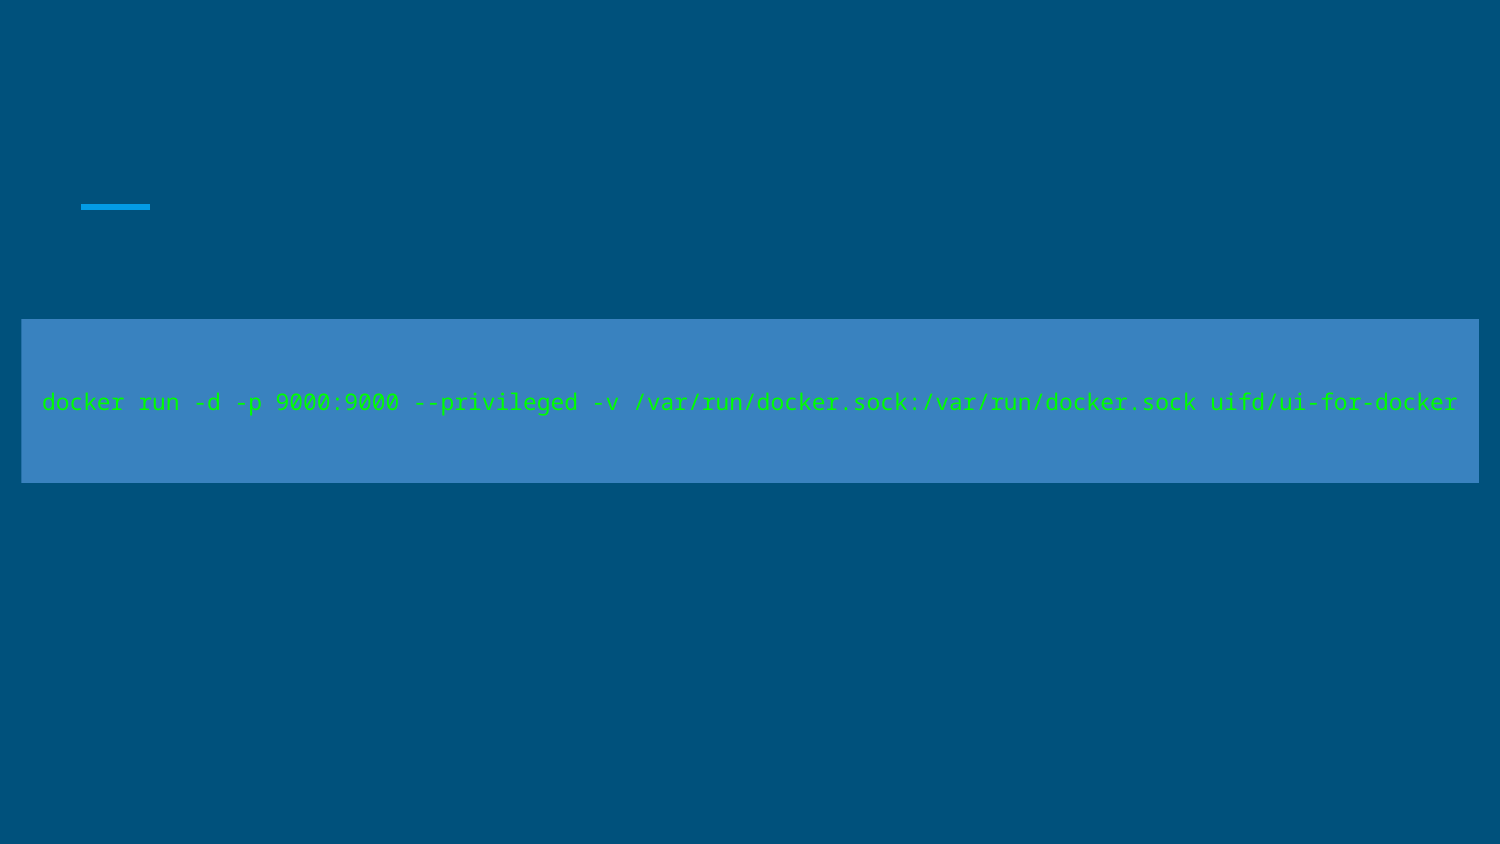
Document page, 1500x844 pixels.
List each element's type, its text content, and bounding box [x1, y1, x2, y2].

text_box docker run -d -p 9000:9000 --privileged -v /var/run/docker.sock:/var/run/docker.sock uifd/ui-for-docker [21, 319, 1479, 483]
